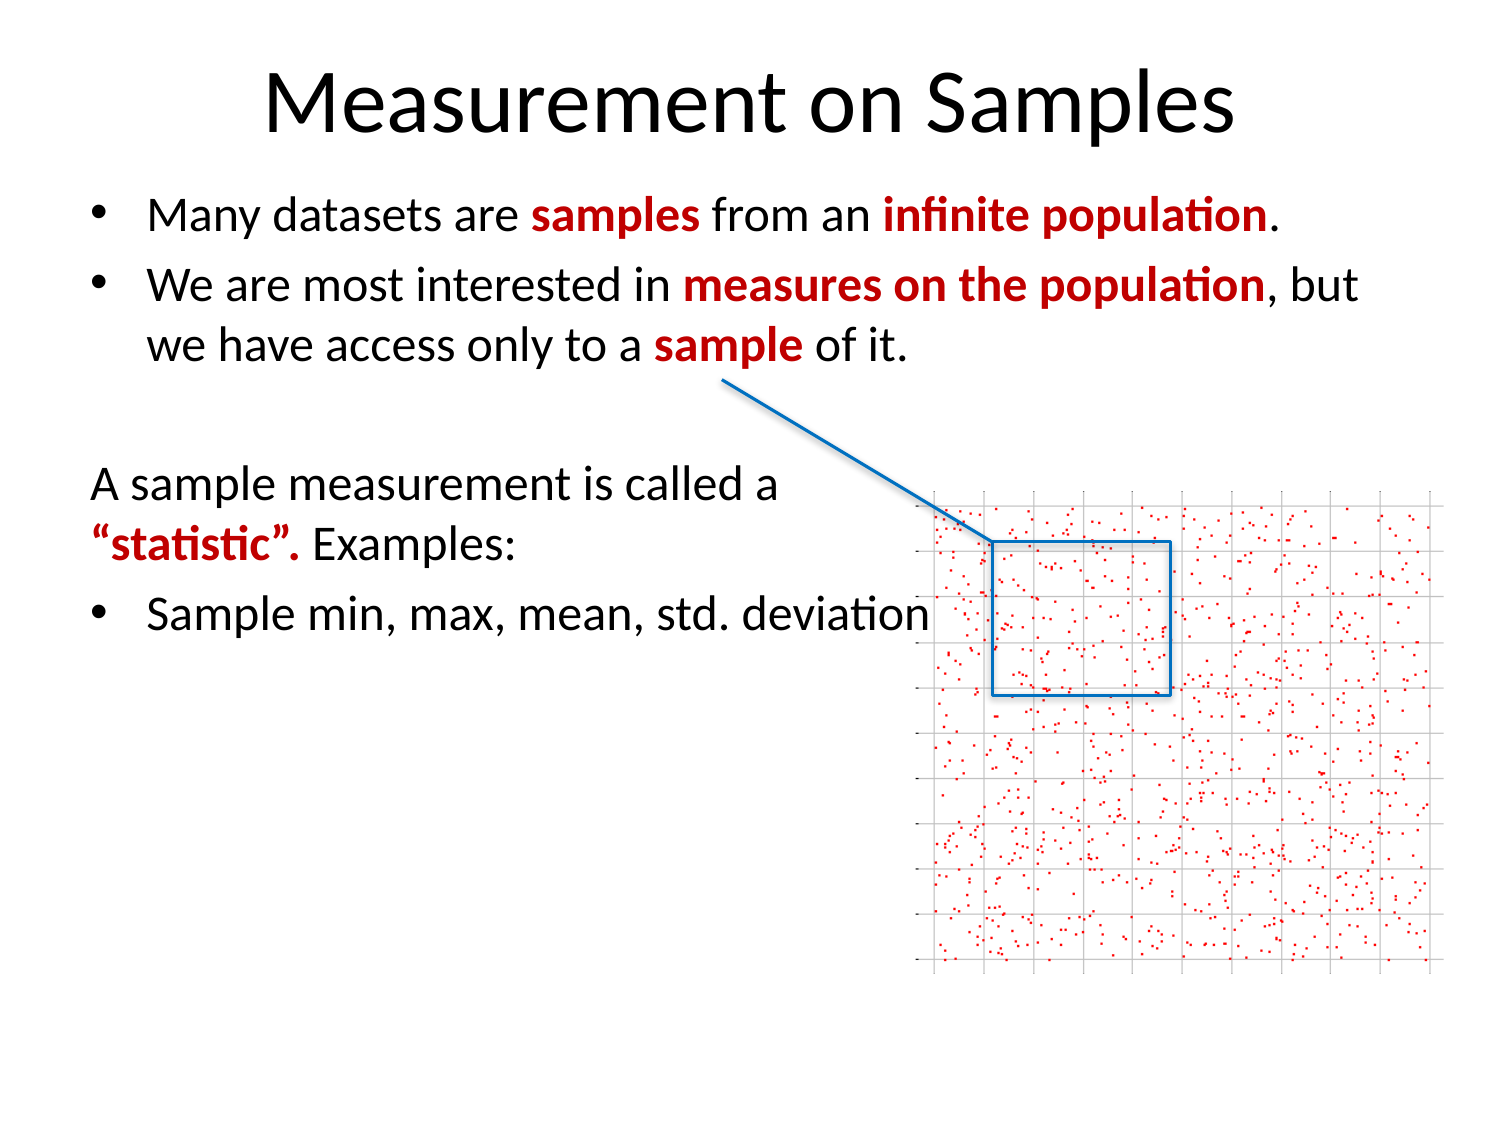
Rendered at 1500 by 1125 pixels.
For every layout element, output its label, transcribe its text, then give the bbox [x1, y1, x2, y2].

title Measurement on Samples [75, 17, 1425, 173]
picture [915, 490, 1444, 975]
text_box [721, 379, 993, 543]
list Many datasets are samples from an infinite population. We are most interested in measures on the population, but we have access only to a sample of it. A sample measurement is called a “statistic”. Examples: Sample min, max, mean, std. deviation [75, 173, 1425, 1014]
